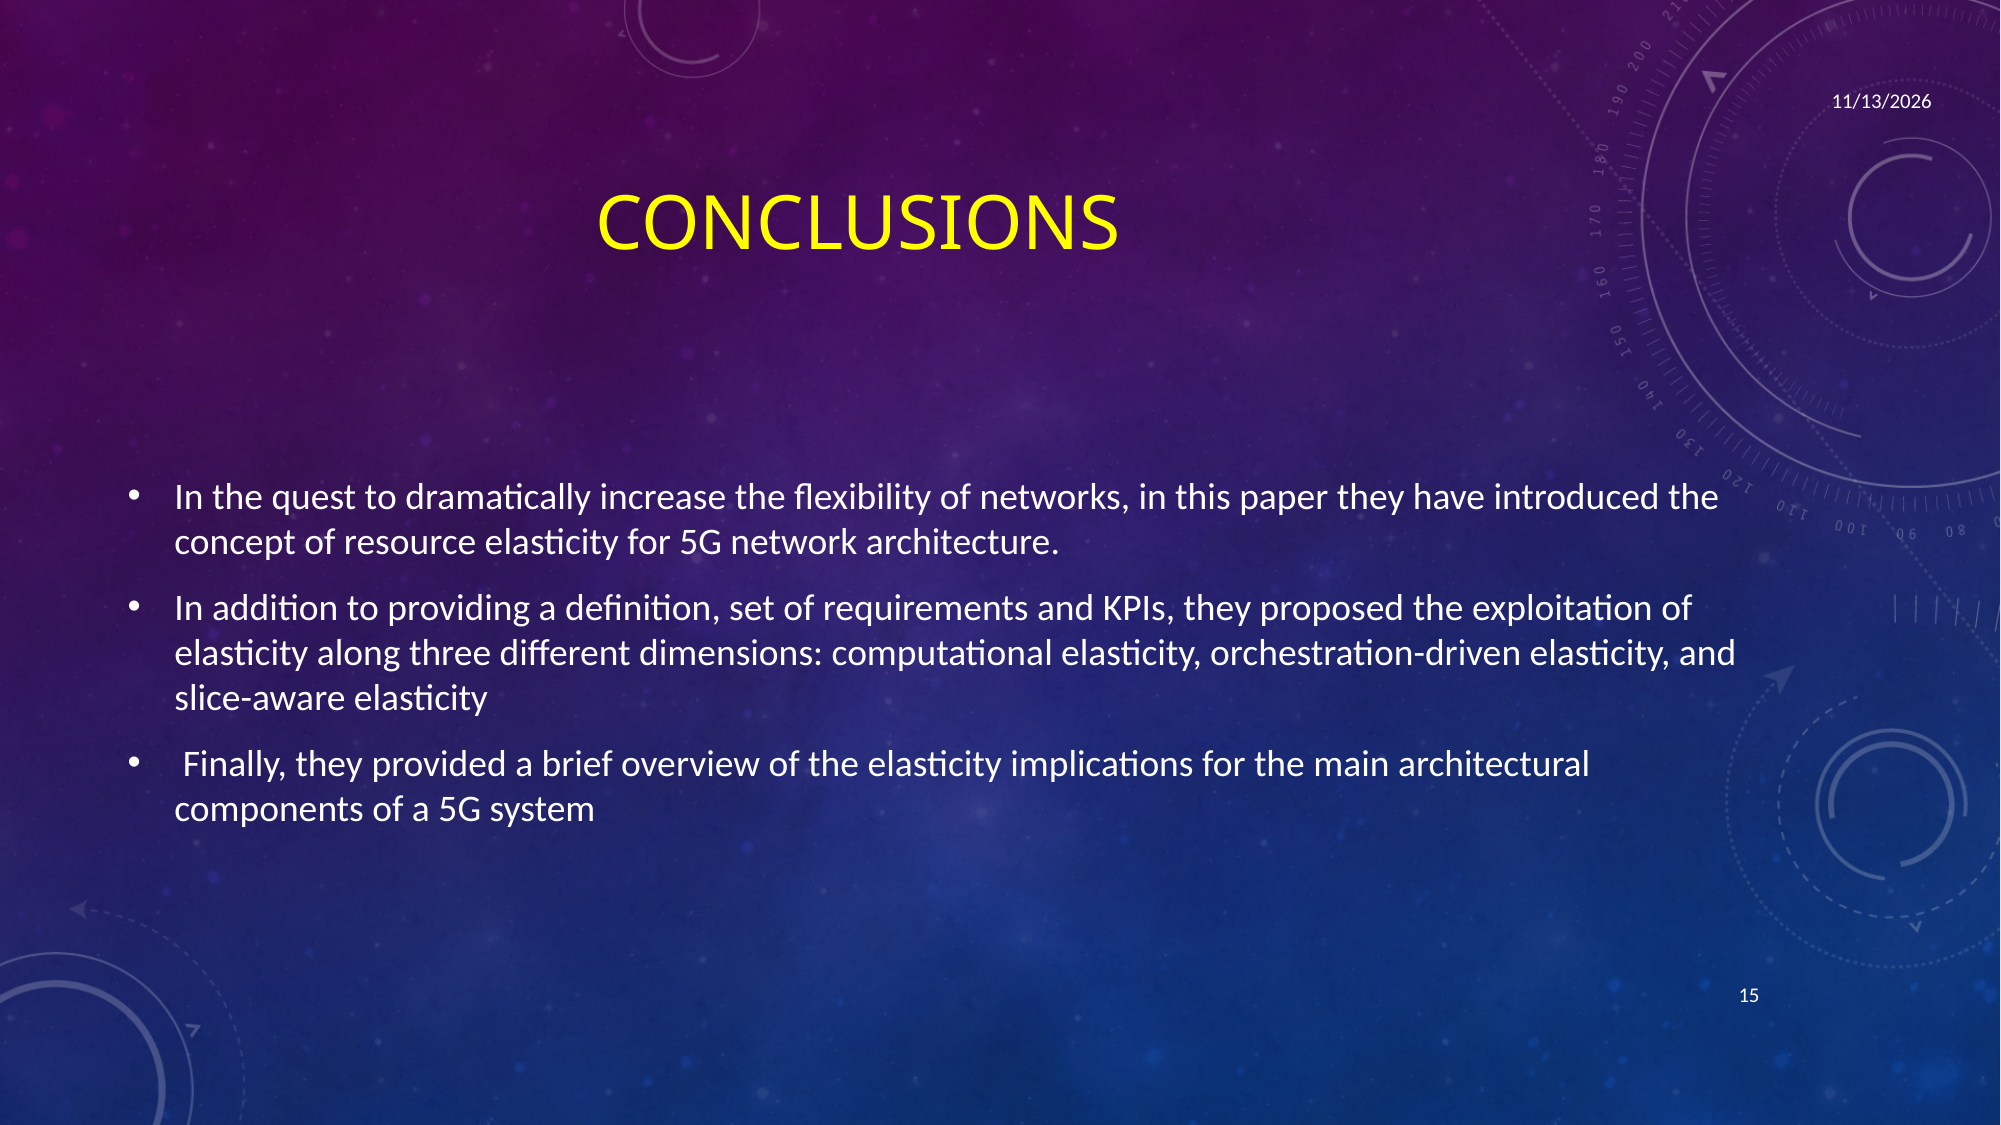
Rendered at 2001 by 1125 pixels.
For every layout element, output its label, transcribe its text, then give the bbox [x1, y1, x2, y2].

slide_number 15 [1684, 963, 1775, 1025]
picture [0, 0, 2001, 1125]
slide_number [1684, 69, 1947, 131]
title CONCLUSIONS [112, 99, 1775, 339]
list In the quest to dramatically increase the flexibility of networks, in this paper they have introduced the concept of resource elasticity for 5G network architecture. In addition to providing a definition, set of requirements and KPIs, they proposed the exploitation of elasticity along three different dimensions: computational elasticity, orchestration-driven elasticity, and slice-aware elasticity Finally, they provided a brief overview of the elasticity implications for the main architectural components of a 5G system [112, 351, 1775, 950]
